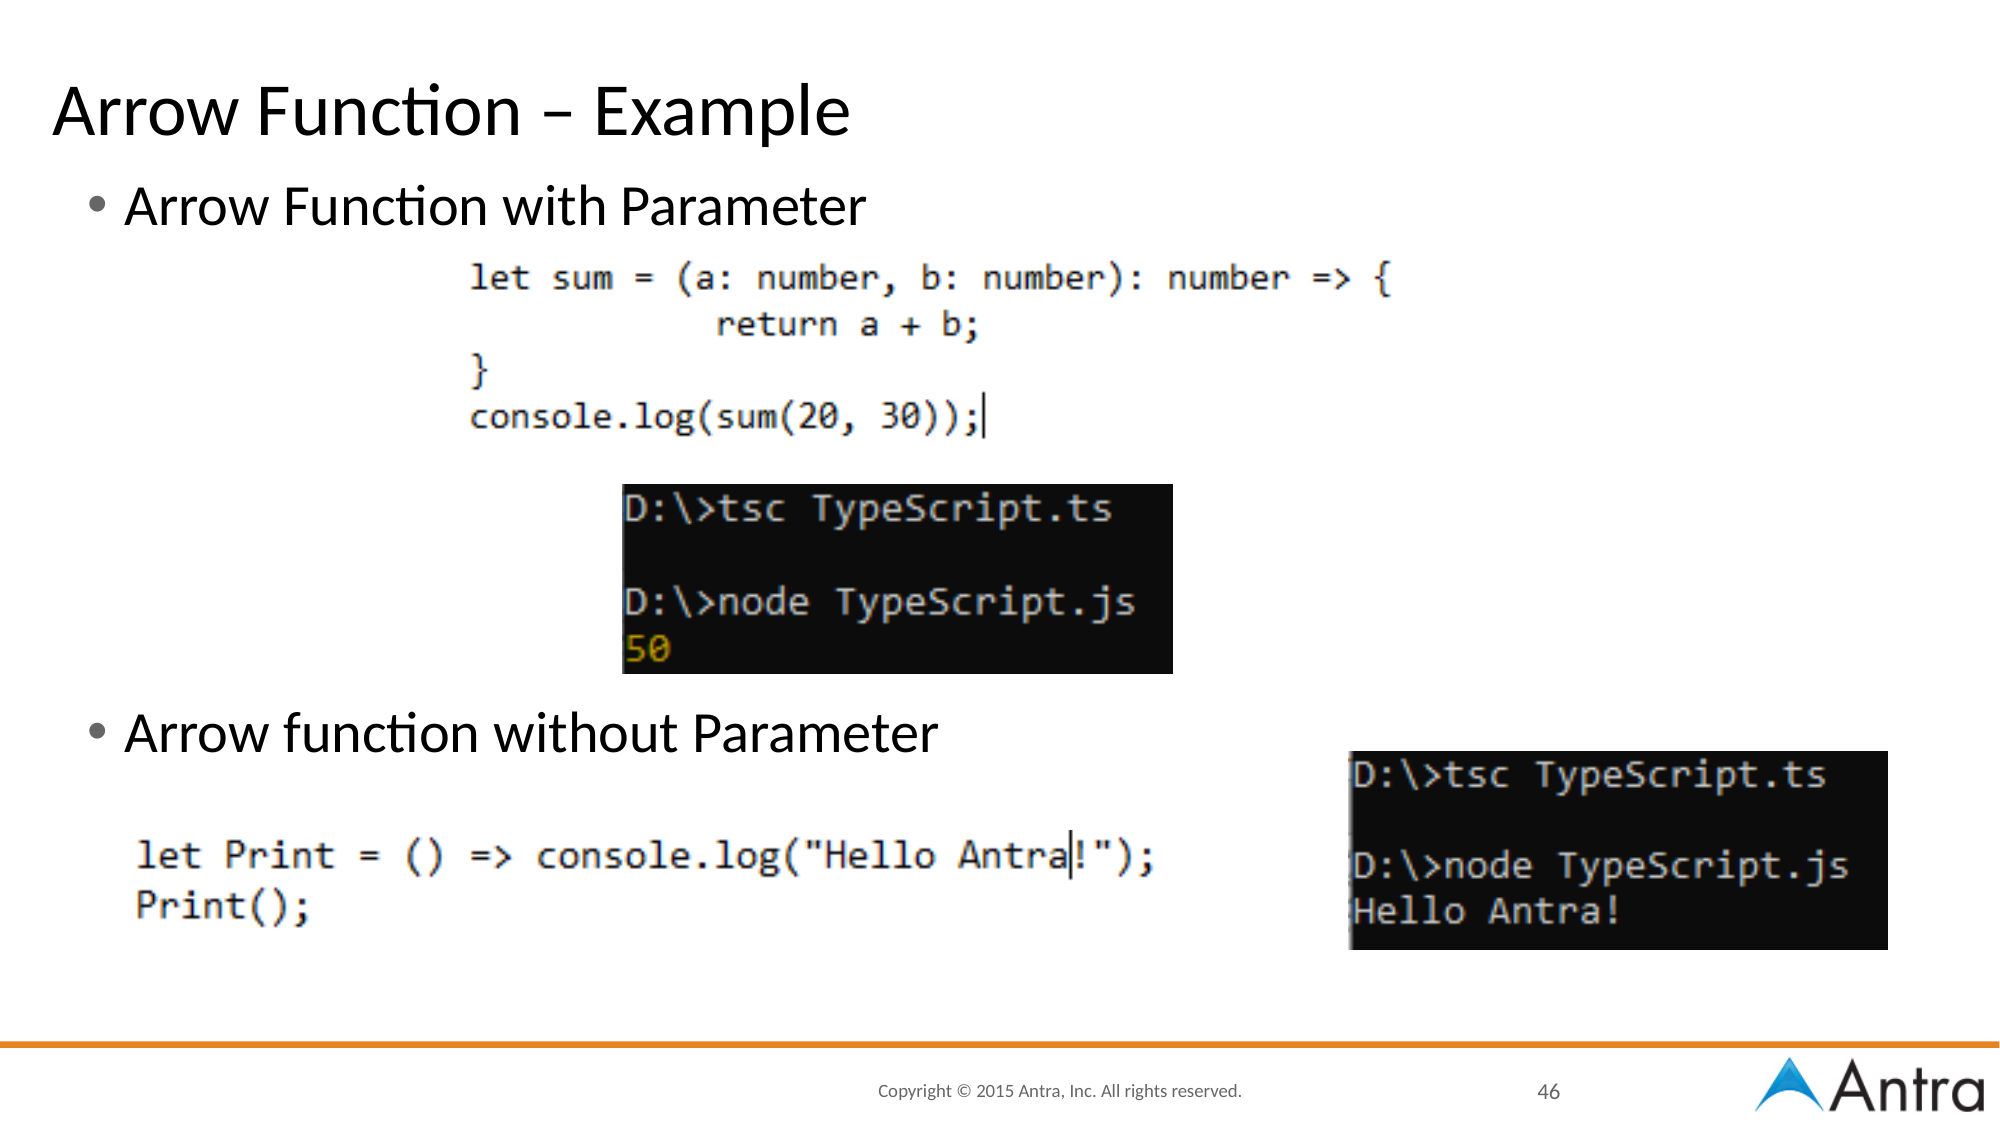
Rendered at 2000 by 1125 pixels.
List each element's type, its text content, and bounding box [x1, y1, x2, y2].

picture [621, 483, 1173, 674]
list Arrow Function with Parameter Arrow function without Parameter [87, 174, 1913, 900]
picture [1348, 751, 1889, 950]
picture [128, 830, 1173, 951]
title Arrow Function – Example [52, 57, 1878, 150]
picture [462, 254, 1418, 453]
slide_number 46 [1498, 1075, 1561, 1106]
picture [1744, 1048, 1994, 1122]
